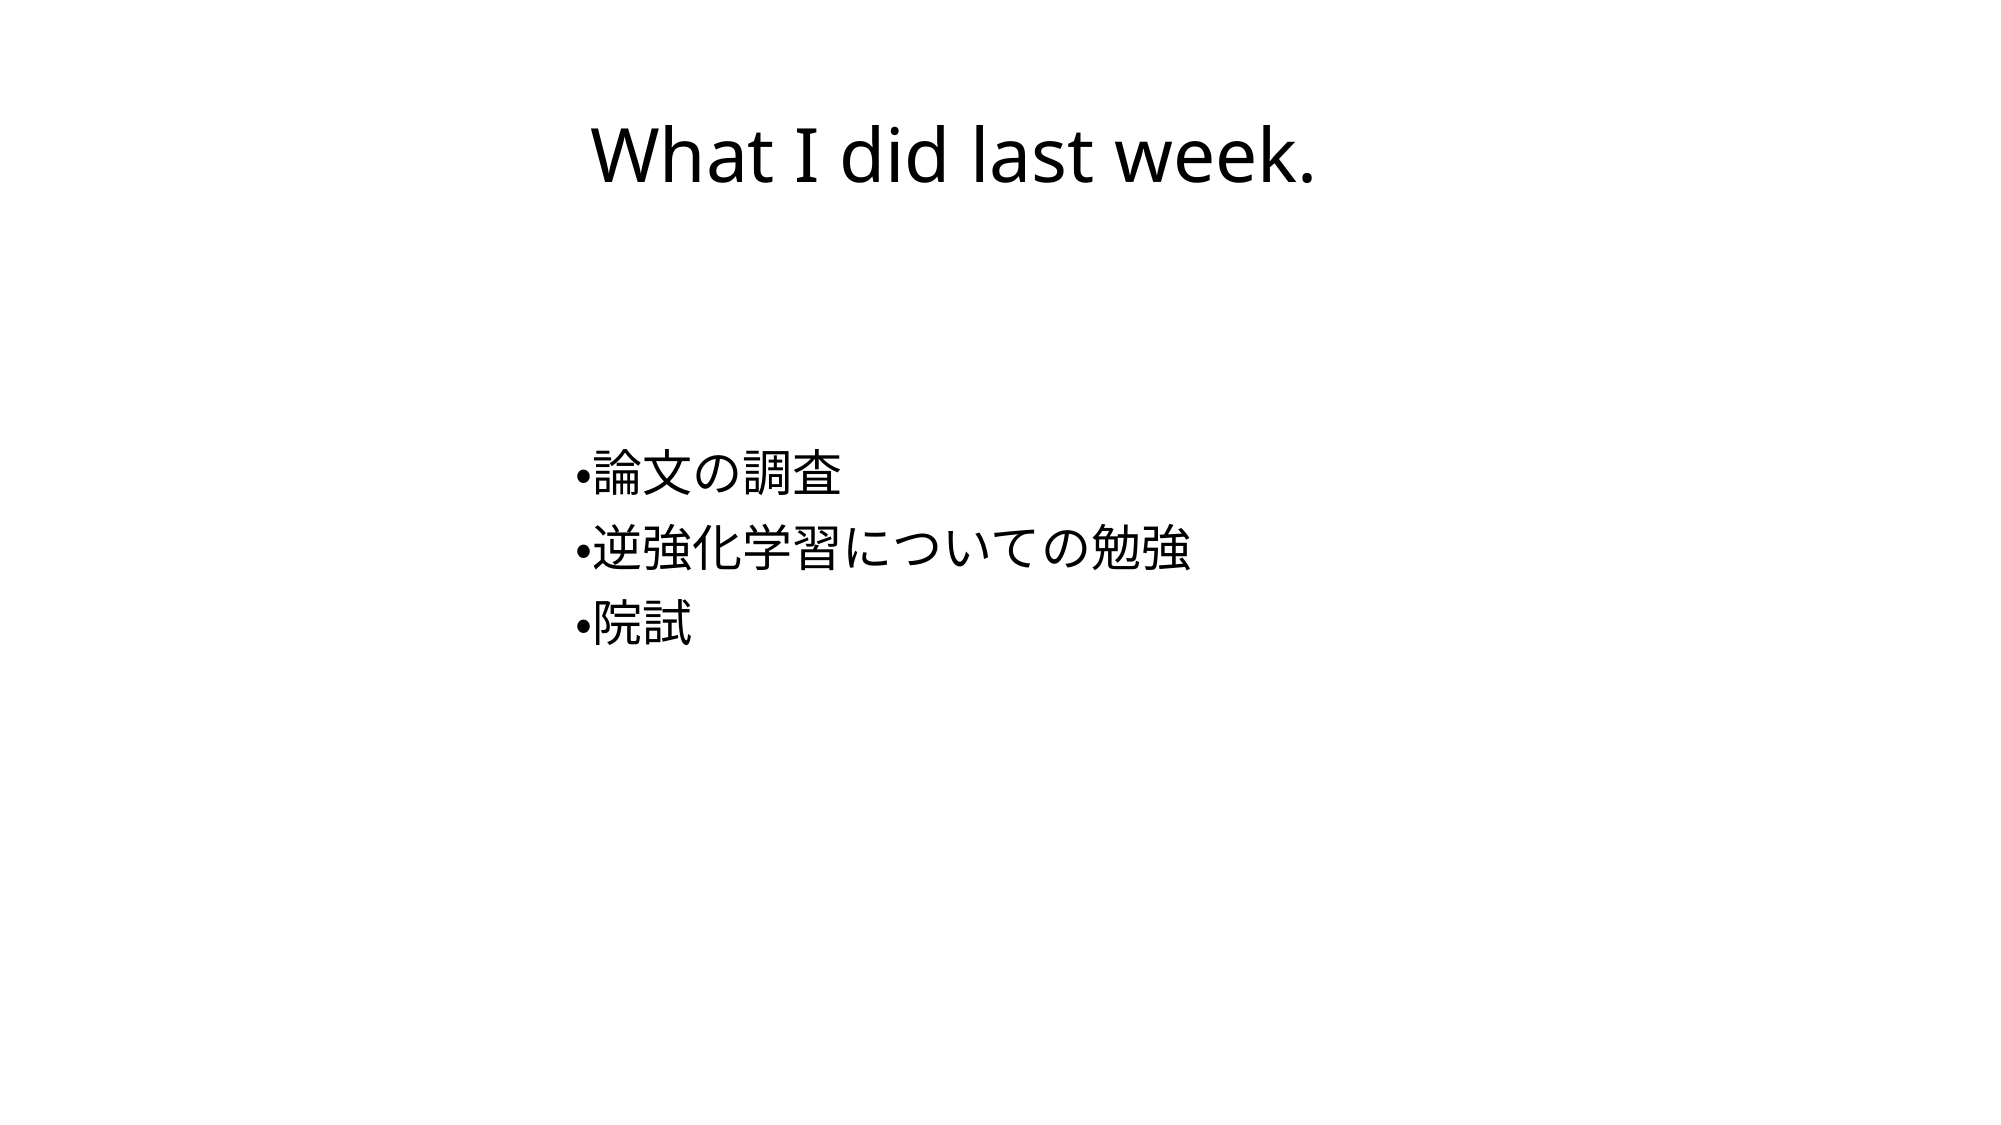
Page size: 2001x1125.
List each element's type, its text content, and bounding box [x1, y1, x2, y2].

subtitle ・論文の調査 ・逆強化学習についての勉強 ・院試 [560, 441, 2000, 878]
title What I did last week. [200, 106, 1708, 207]
